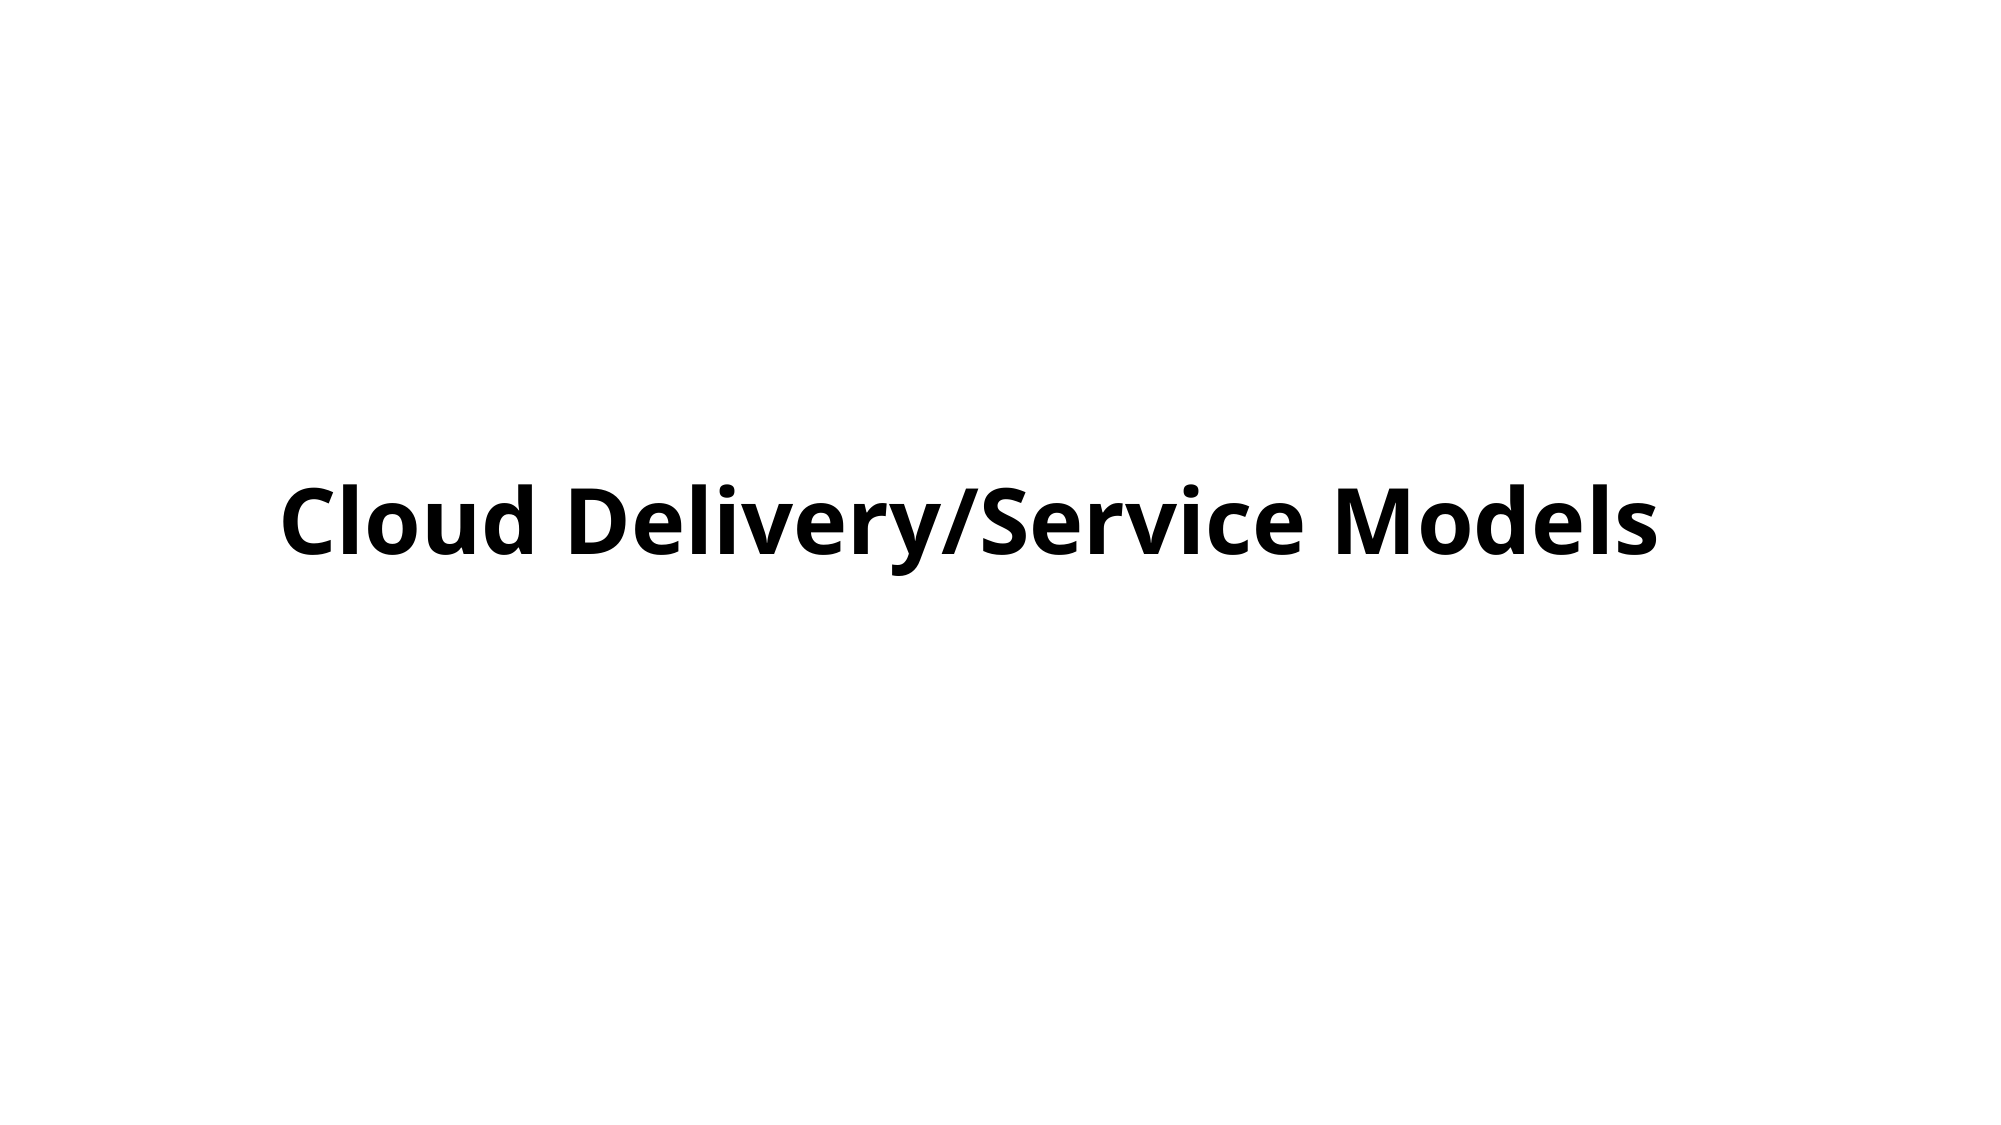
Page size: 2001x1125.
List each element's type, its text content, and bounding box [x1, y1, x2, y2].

title Cloud Delivery/Service Models [107, 416, 1833, 634]
